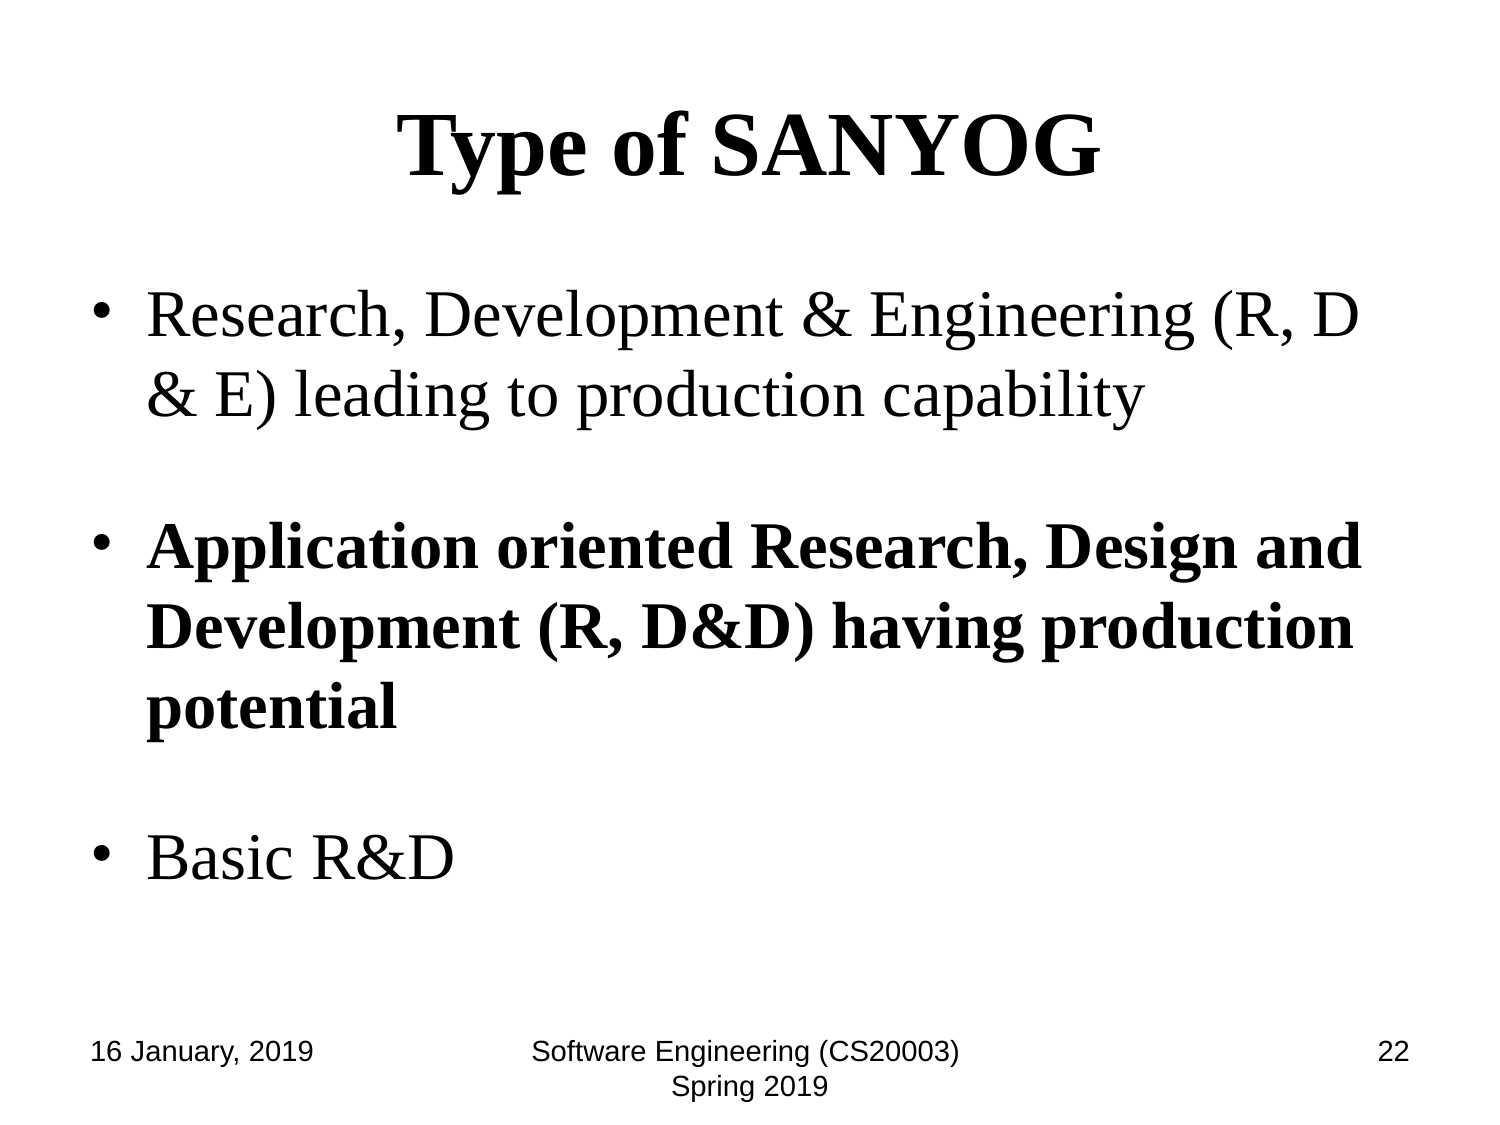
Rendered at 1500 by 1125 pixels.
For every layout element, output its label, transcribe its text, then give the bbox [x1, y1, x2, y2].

title Type of SANYOG [75, 45, 1425, 233]
list Research, Development & Engineering (R, D & E) leading to production capability Application oriented Research, Design and Development (R, D&D) having production potential Basic R&D [75, 262, 1425, 980]
footer Software Engineering (CS20003) Spring 2019 [512, 1024, 988, 1103]
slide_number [75, 1024, 425, 1103]
slide_number ‹#› [1074, 1024, 1425, 1103]
